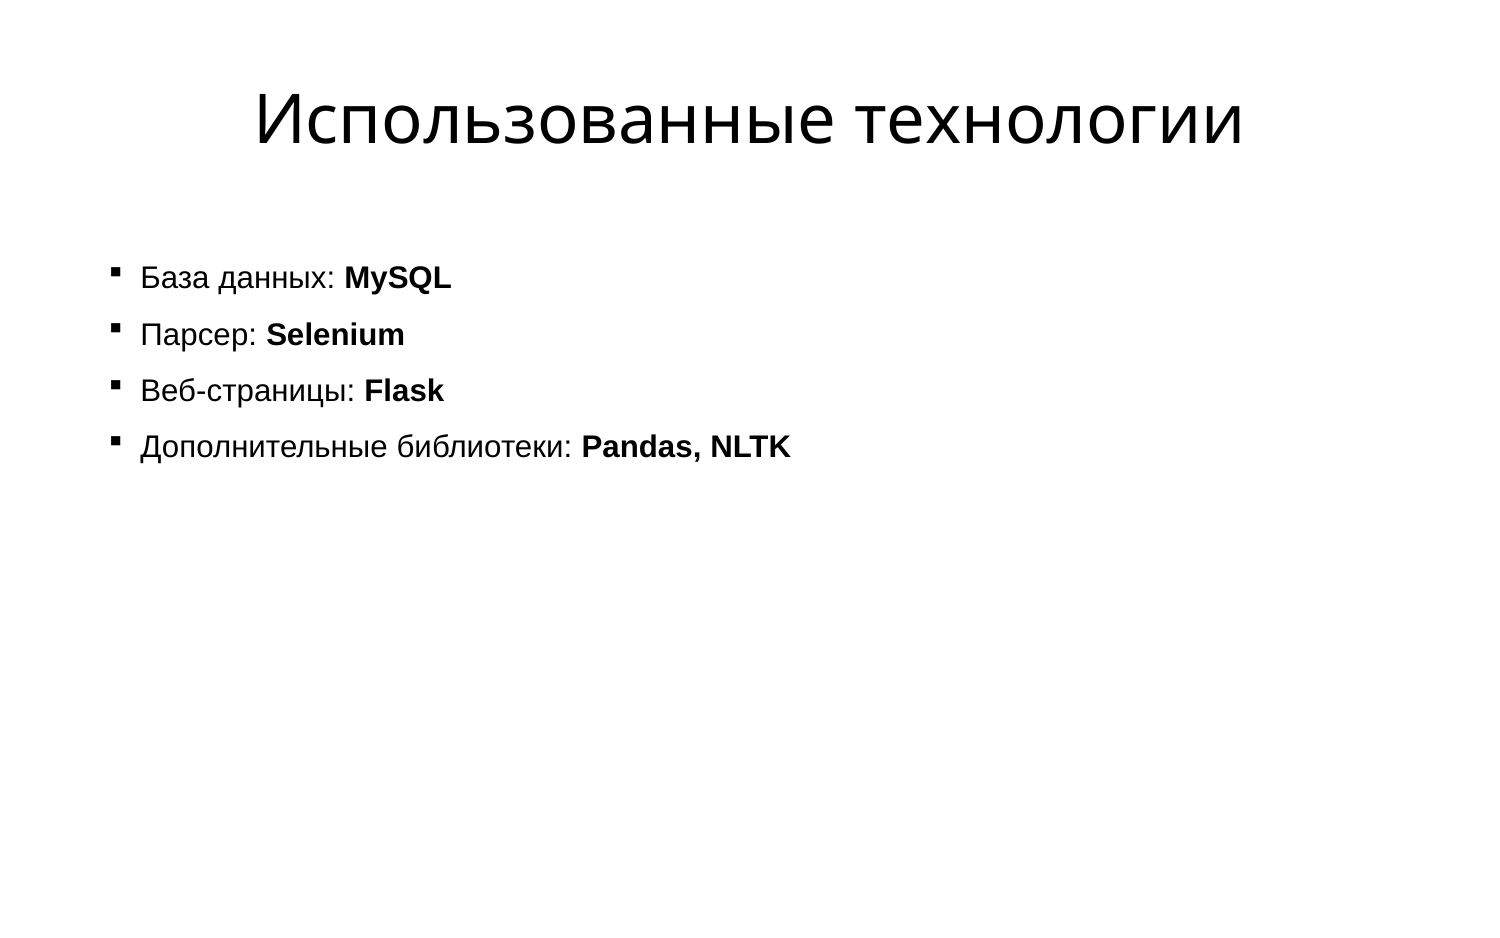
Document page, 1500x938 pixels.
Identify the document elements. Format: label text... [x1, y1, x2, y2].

title Использованные технологии [75, 37, 1425, 194]
text_box База данных: MySQL Парсер: Selenium Веб-страницы: Flask Дополнительные библиотеки: Pandas, NLTK [95, 232, 1437, 470]
